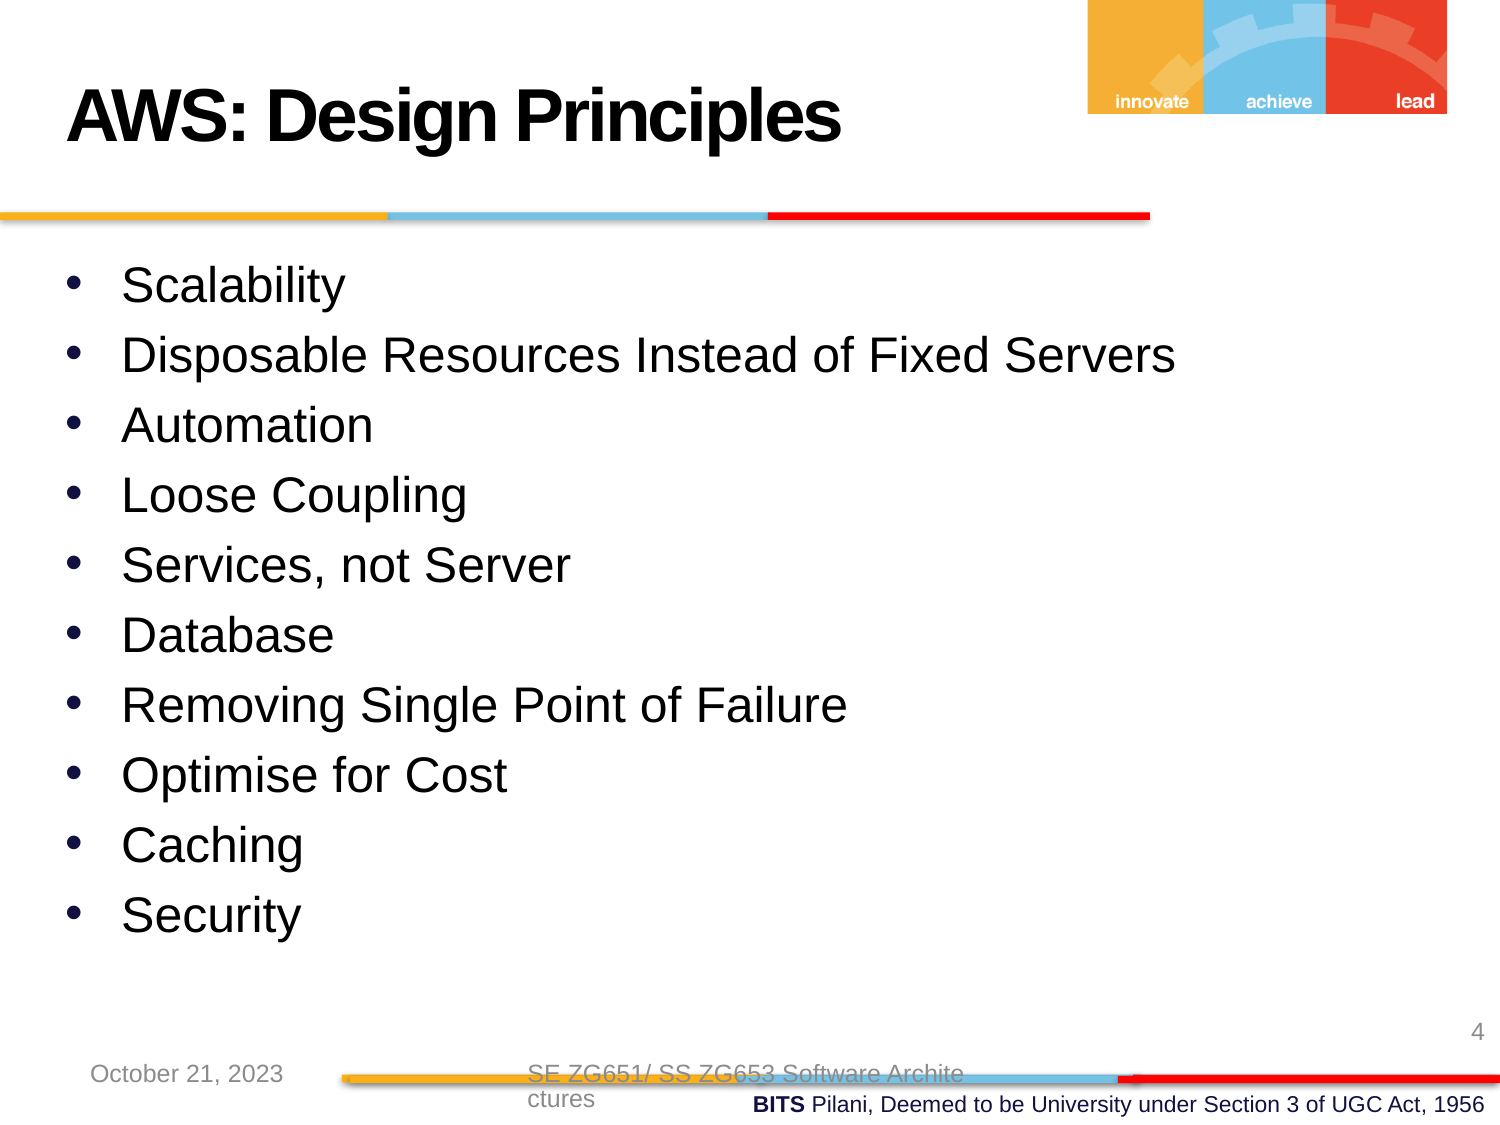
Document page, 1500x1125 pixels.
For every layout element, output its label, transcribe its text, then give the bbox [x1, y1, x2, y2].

picture [1087, 0, 1448, 114]
list Scalability Disposable Resources Instead of Fixed Servers Automation Loose Coupling Services, not Server Database Removing Single Point of Failure Optimise for Cost Caching Security [50, 245, 1400, 988]
footer SE ZG651/ SS ZG653 Software Architectures [512, 1042, 988, 1103]
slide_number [75, 1042, 425, 1103]
list AWS: Design Principles [50, 24, 1088, 213]
slide_number 4 [1149, 1000, 1500, 1061]
